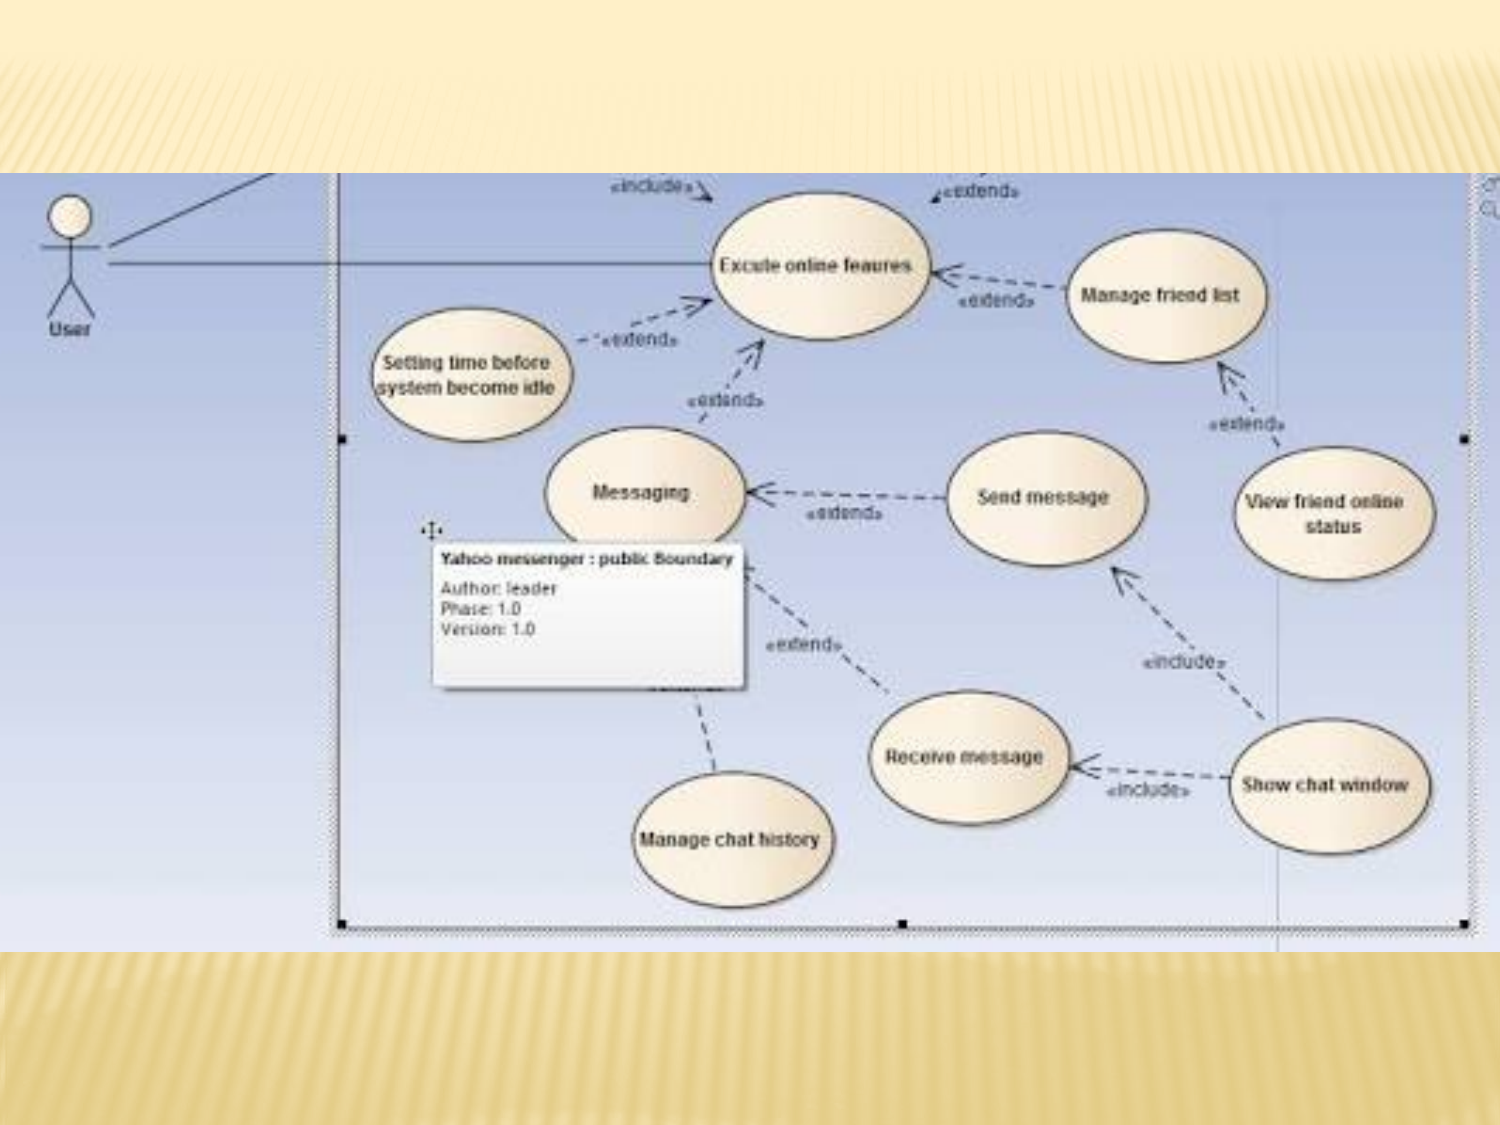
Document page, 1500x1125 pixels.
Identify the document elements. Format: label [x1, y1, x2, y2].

picture [0, 173, 1500, 952]
